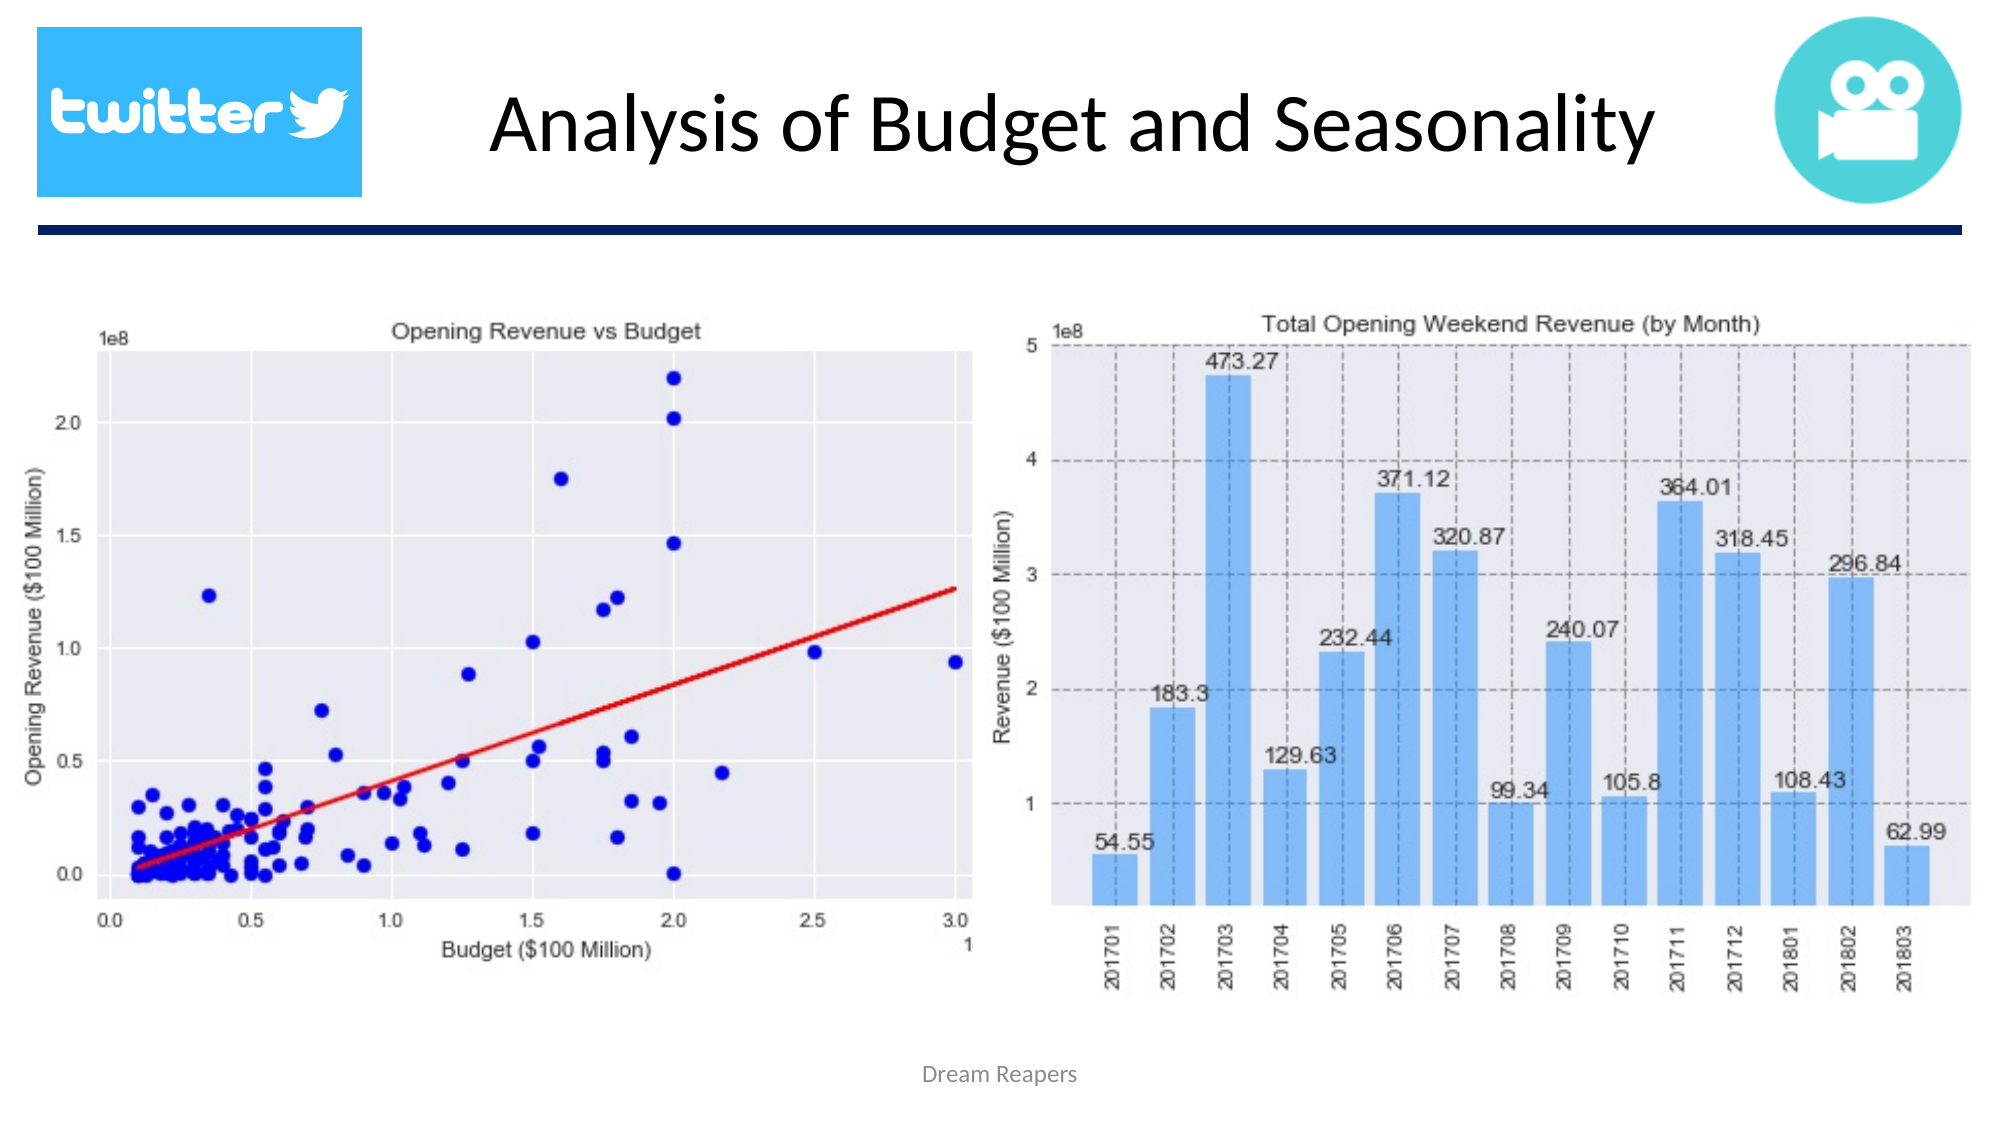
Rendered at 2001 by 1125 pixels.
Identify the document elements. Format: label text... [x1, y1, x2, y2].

picture [1763, 5, 1995, 228]
picture [0, 256, 2000, 1012]
footer Dream Reapers [662, 1042, 1338, 1103]
text_box Analysis of Budget and Seasonality [403, 60, 1763, 176]
picture [37, 27, 362, 197]
